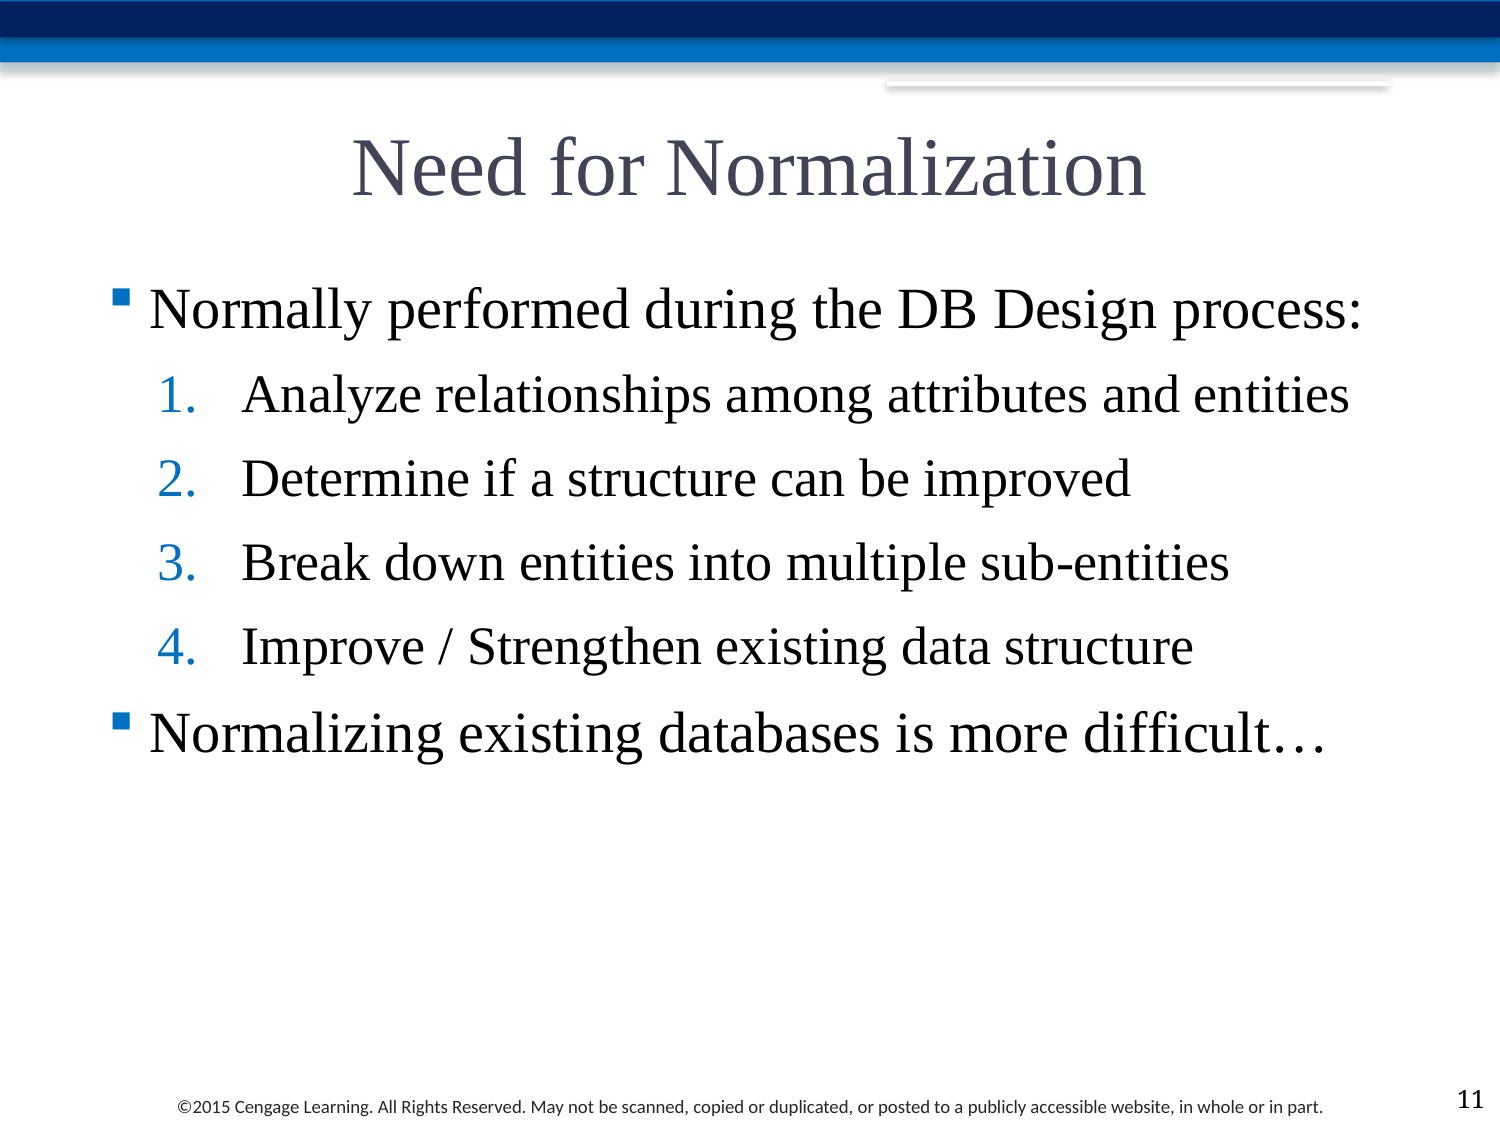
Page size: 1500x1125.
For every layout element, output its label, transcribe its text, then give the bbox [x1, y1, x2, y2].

title Need for Normalization [75, 75, 1425, 250]
slide_number 10 [1425, 1074, 1500, 1125]
list Normally performed during the DB Design process: Analyze relationships among attributes and entities Determine if a structure can be improved Break down entities into multiple sub-entities Improve / Strengthen existing data structure Normalizing existing databases is more difficult… [75, 262, 1488, 1066]
